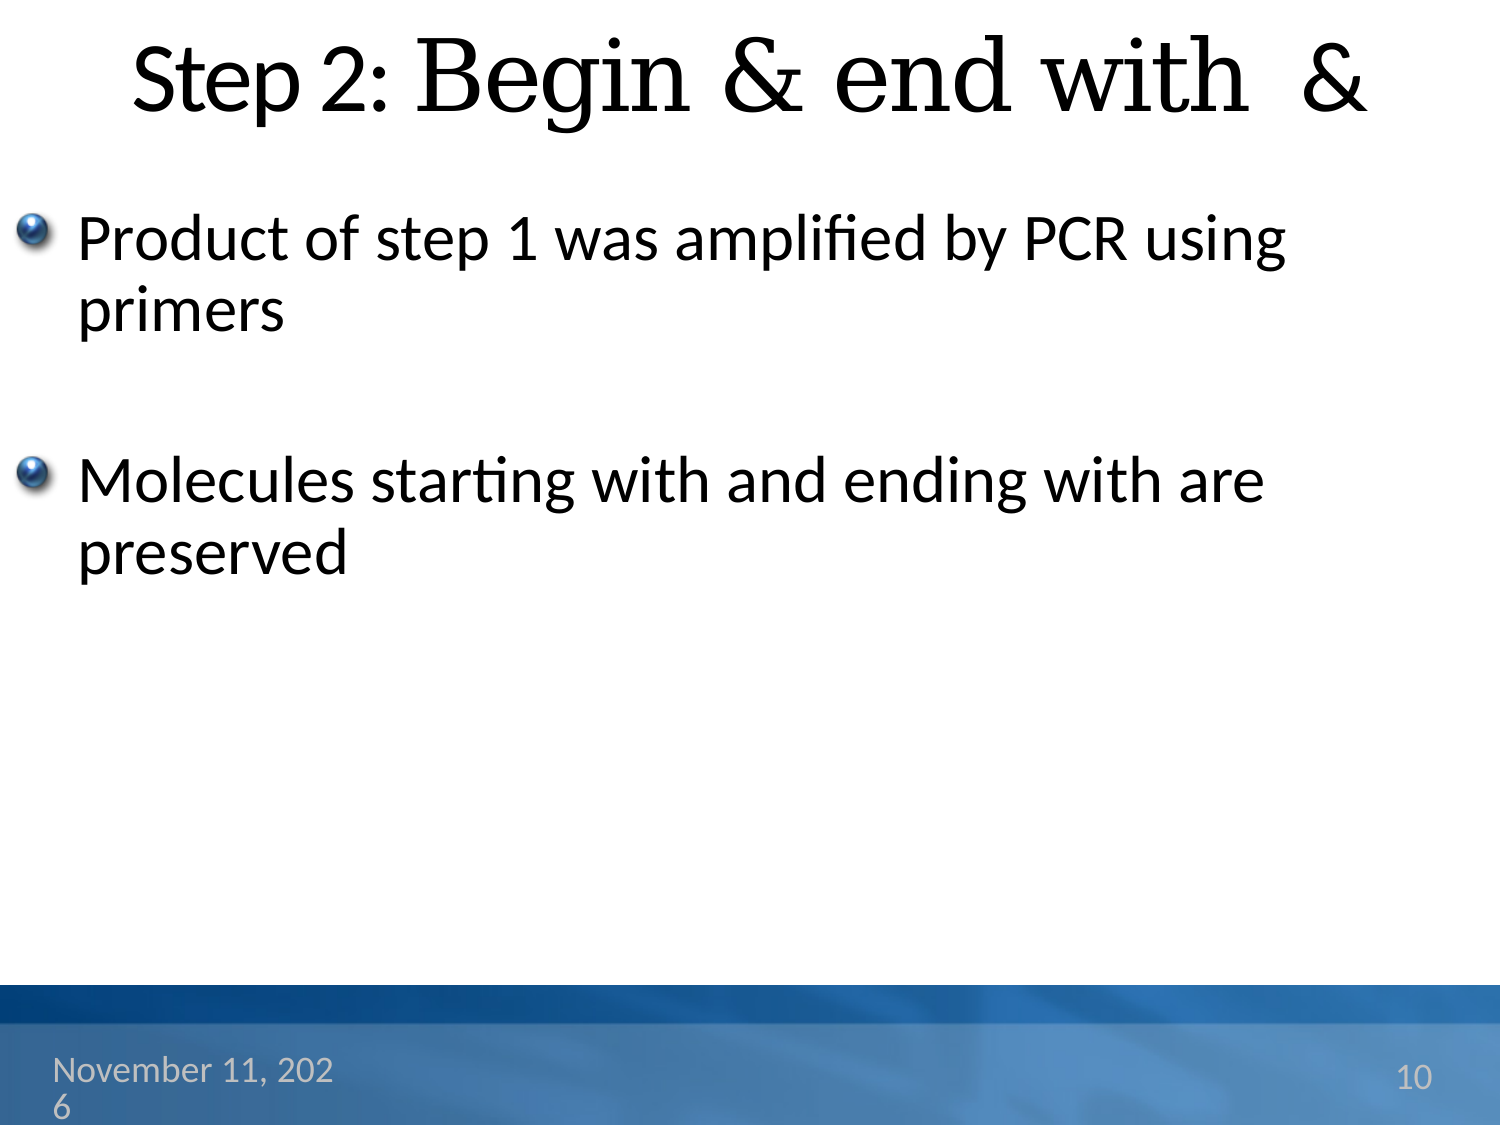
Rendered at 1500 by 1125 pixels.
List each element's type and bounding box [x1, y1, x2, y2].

picture [0, 985, 1500, 1125]
picture [12, 453, 60, 501]
picture [12, 210, 60, 258]
